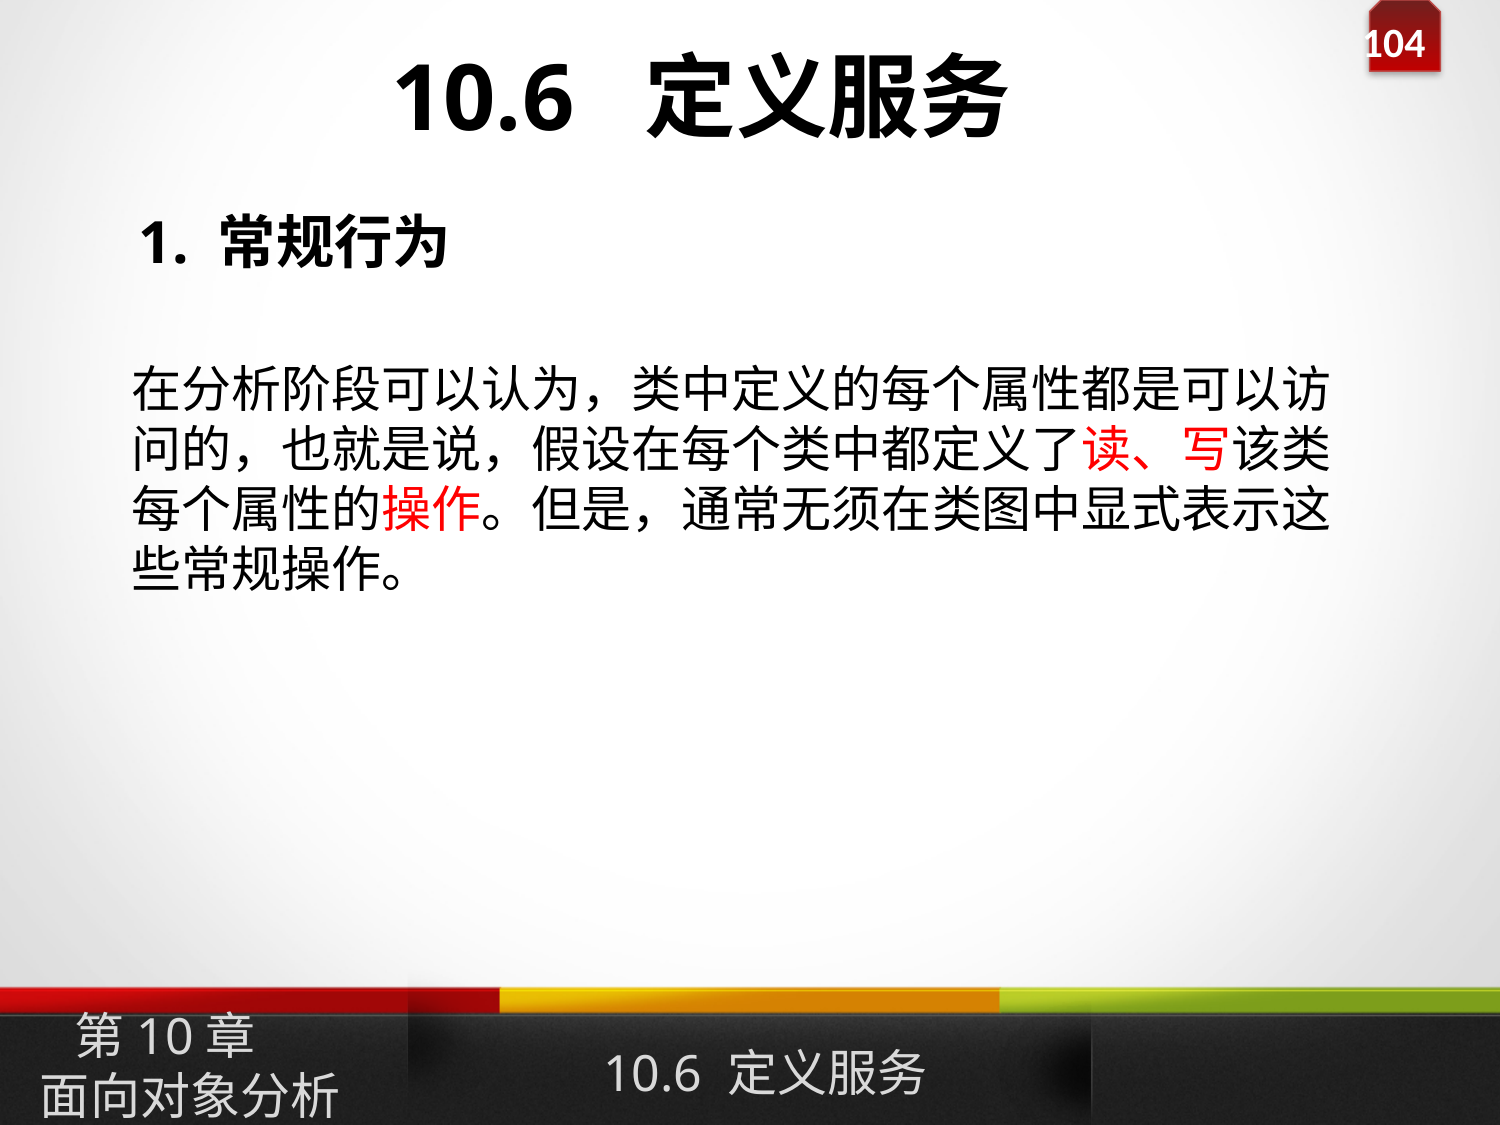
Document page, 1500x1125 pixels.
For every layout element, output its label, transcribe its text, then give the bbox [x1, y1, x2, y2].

list 1. 常规行为 [123, 197, 1475, 298]
text_box 10.6 定义服务 [458, 1032, 1073, 1111]
picture [0, 0, 1500, 1125]
text_box 10.6 定义服务 [26, 0, 1377, 188]
text_box 在分析阶段可以认为，类中定义的每个属性都是可以访问的，也就是说，假设在每个类中都定义了读、写该类每个属性的操作。但是，通常无须在类图中显式表示这些常规操作。 [117, 349, 1372, 605]
